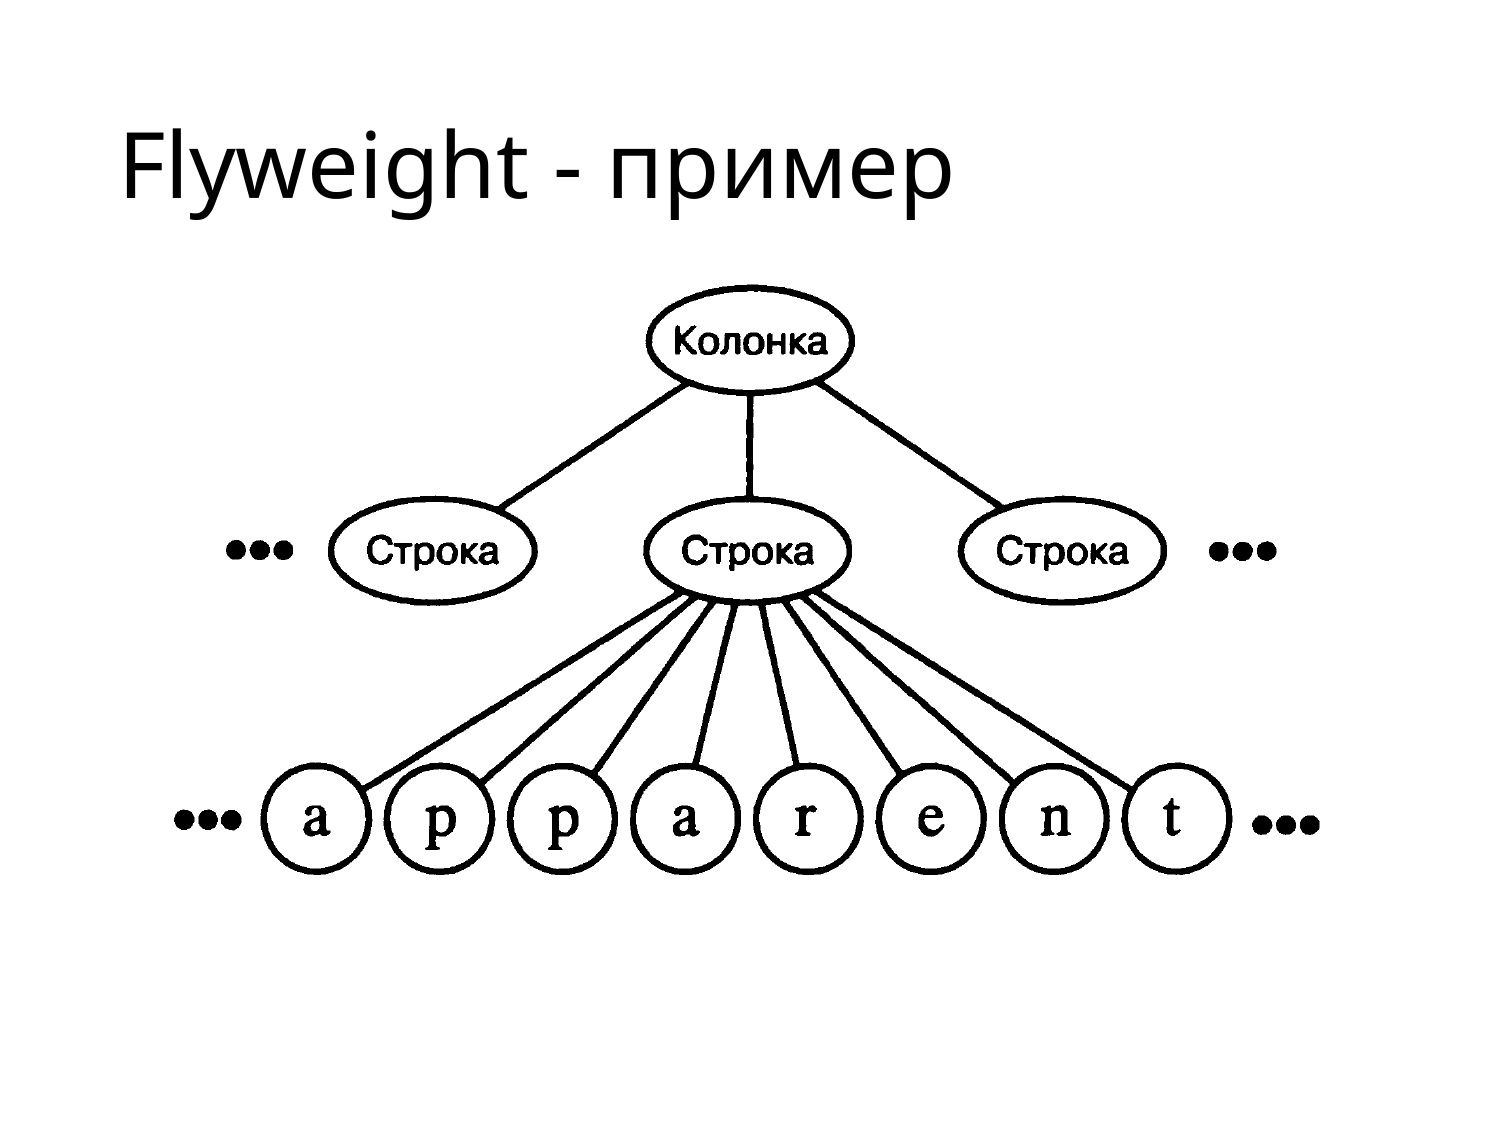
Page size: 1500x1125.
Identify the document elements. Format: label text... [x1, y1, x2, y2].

title Flyweight - пример [103, 59, 1397, 278]
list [17, 228, 1390, 932]
